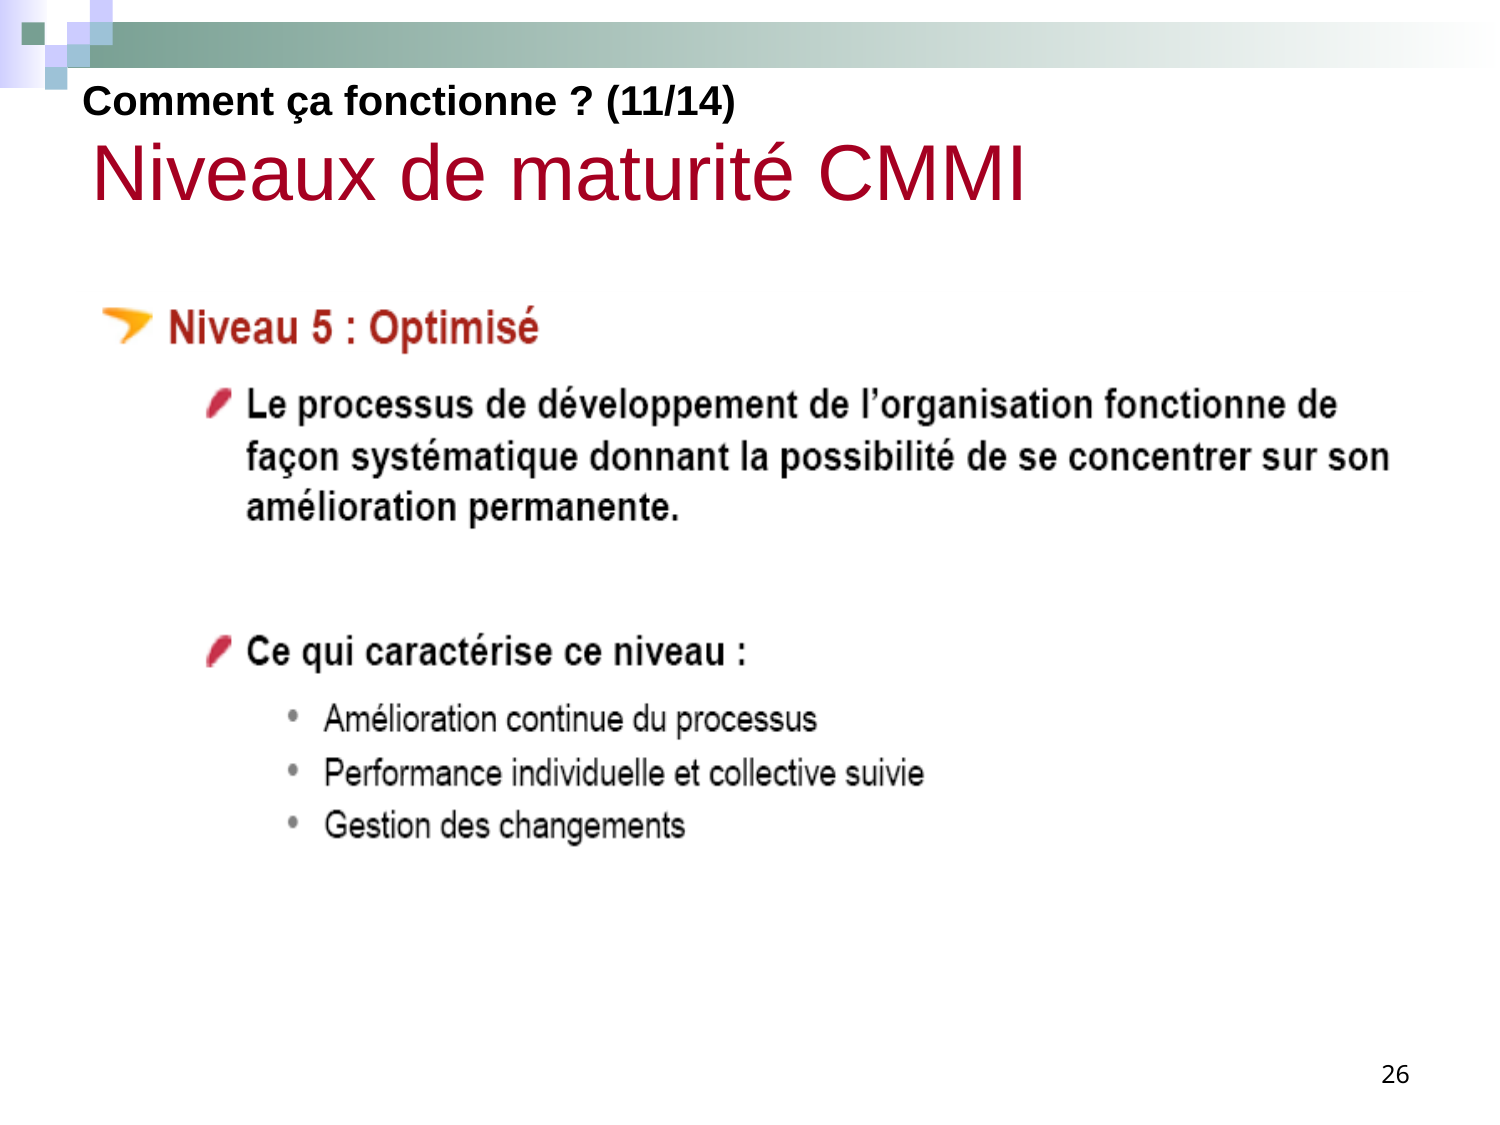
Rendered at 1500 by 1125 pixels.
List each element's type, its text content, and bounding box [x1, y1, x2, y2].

slide_number 26 [1074, 1024, 1426, 1101]
text_box Comment ça fonctionne ? (11/14) [67, 66, 752, 132]
picture [76, 290, 1424, 941]
text_box Niveaux de maturité CMMI [76, 113, 1427, 293]
